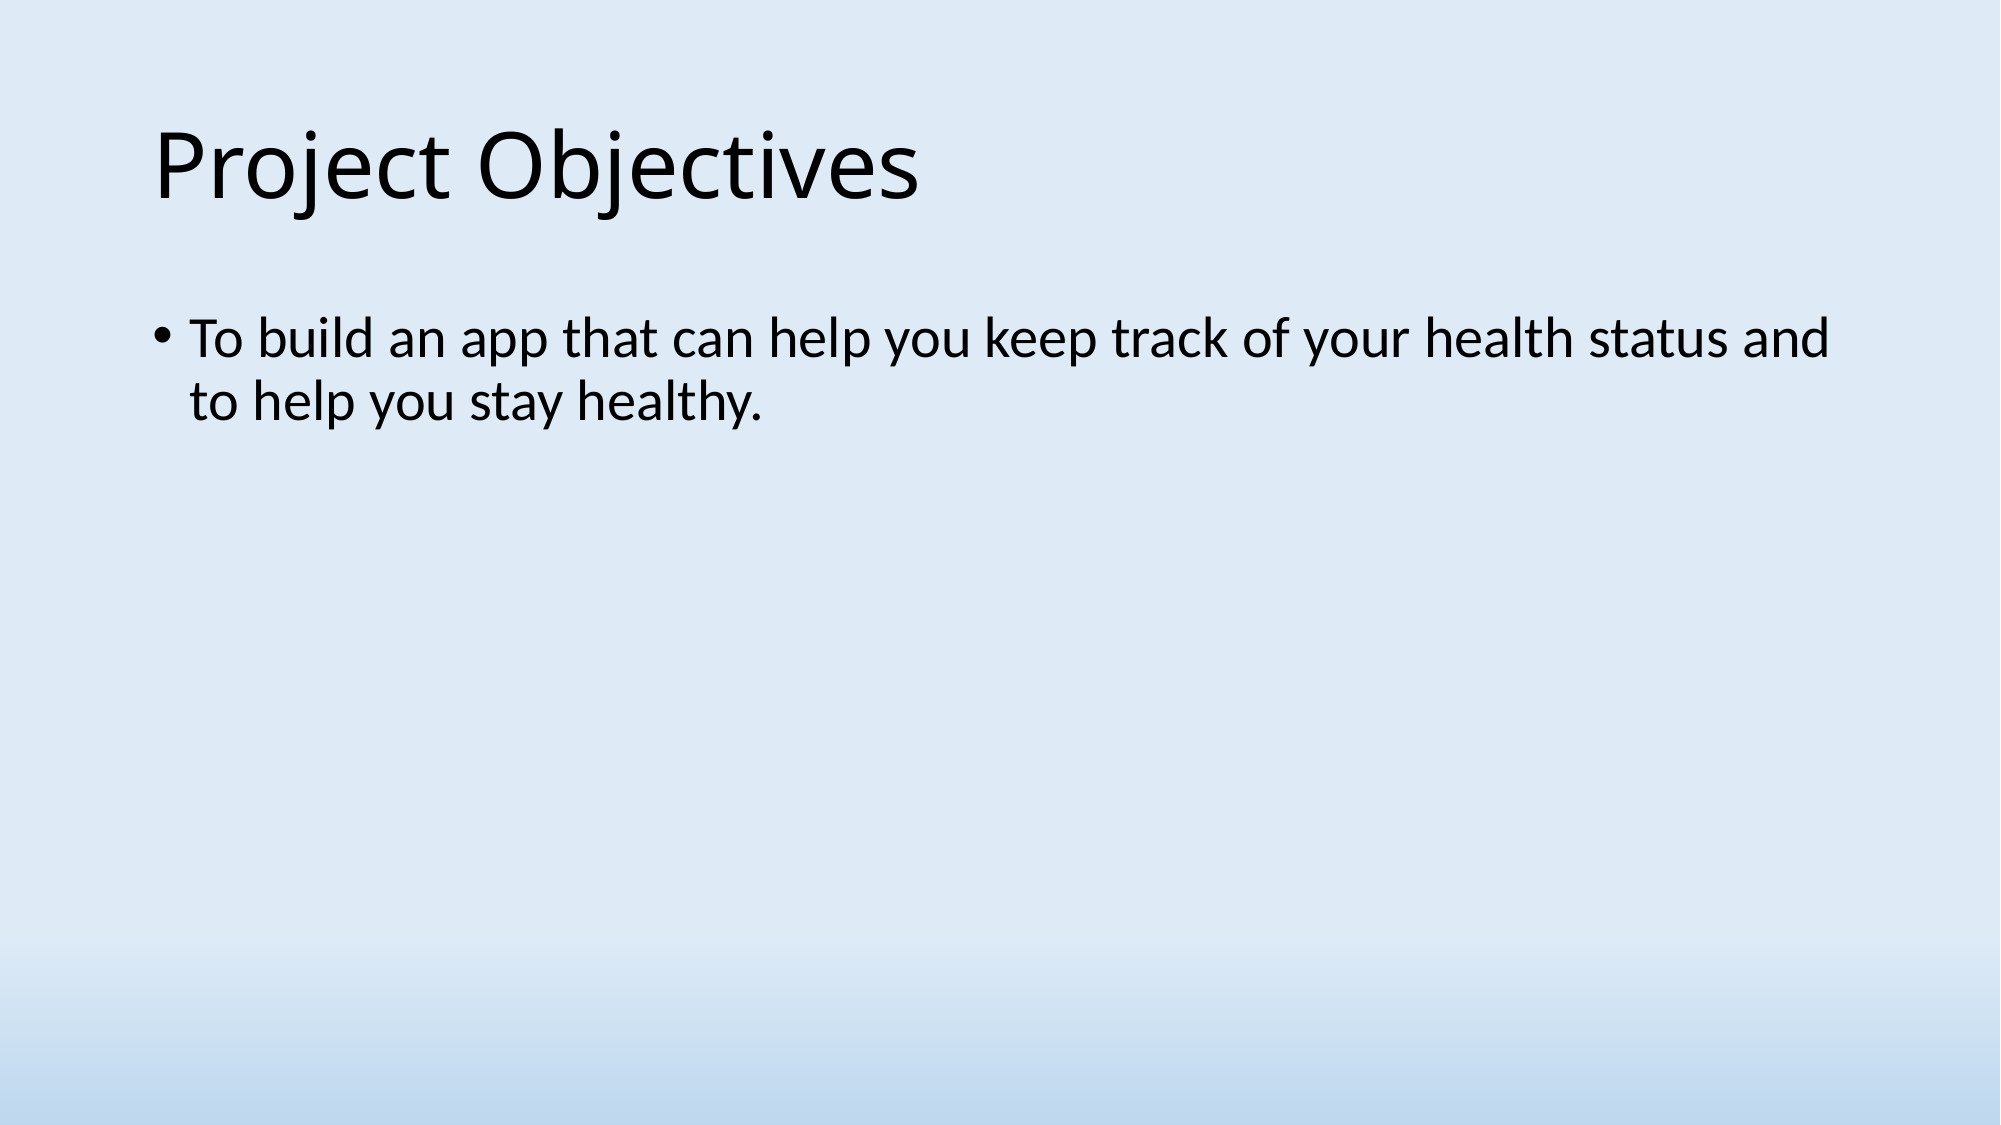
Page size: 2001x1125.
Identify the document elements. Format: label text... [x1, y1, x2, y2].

title Project Objectives [137, 59, 1863, 278]
list To build an app that can help you keep track of your health status and to help you stay healthy. [137, 299, 1863, 1014]
